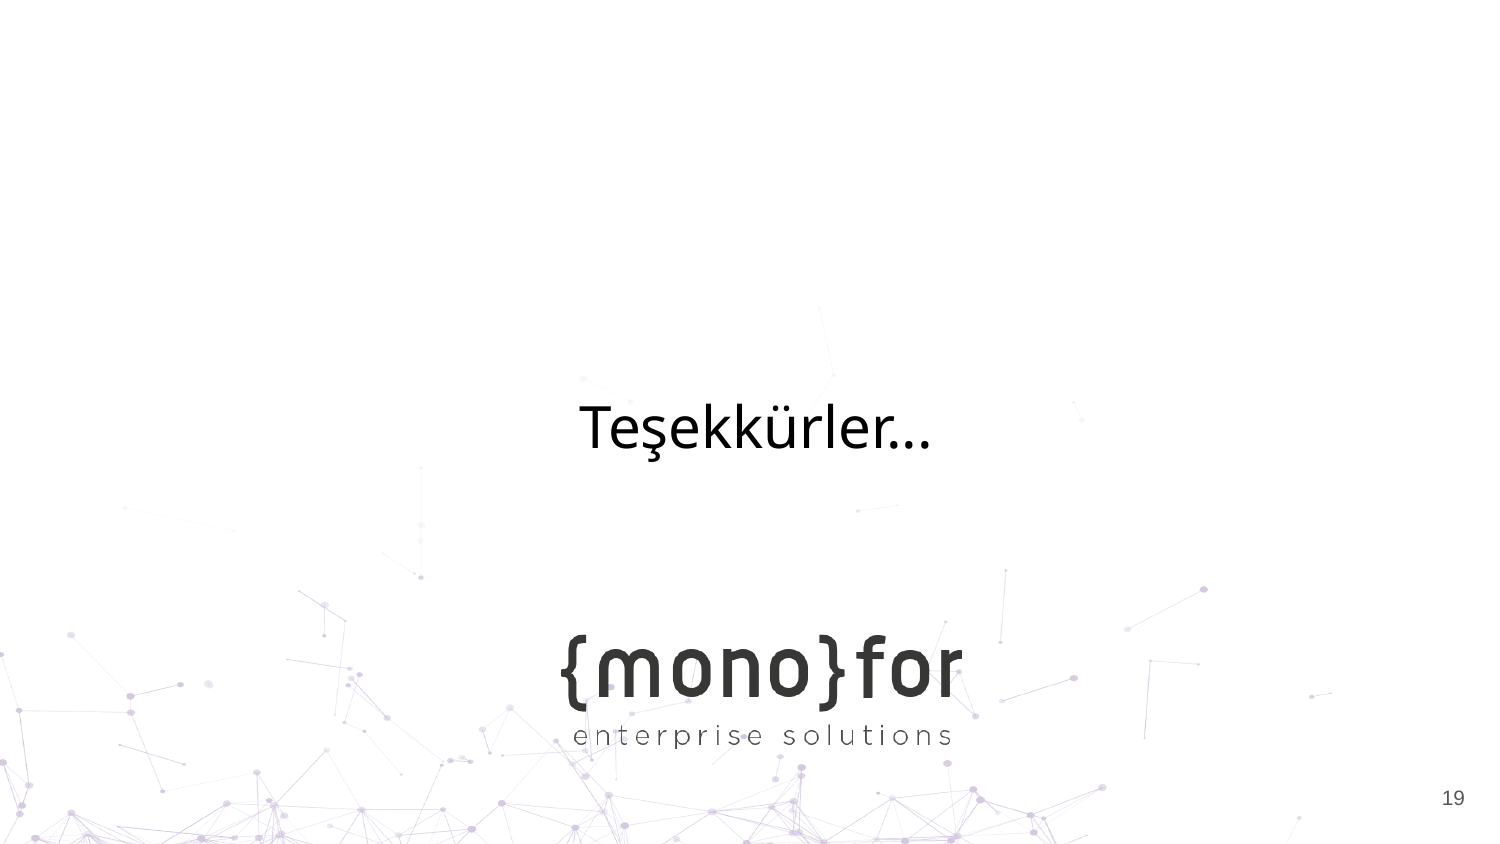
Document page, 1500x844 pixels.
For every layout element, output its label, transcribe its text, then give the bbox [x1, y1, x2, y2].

title Teşekkürler... [564, 374, 958, 469]
slide_number ‹#› [1389, 764, 1480, 830]
picture [0, 0, 1500, 844]
